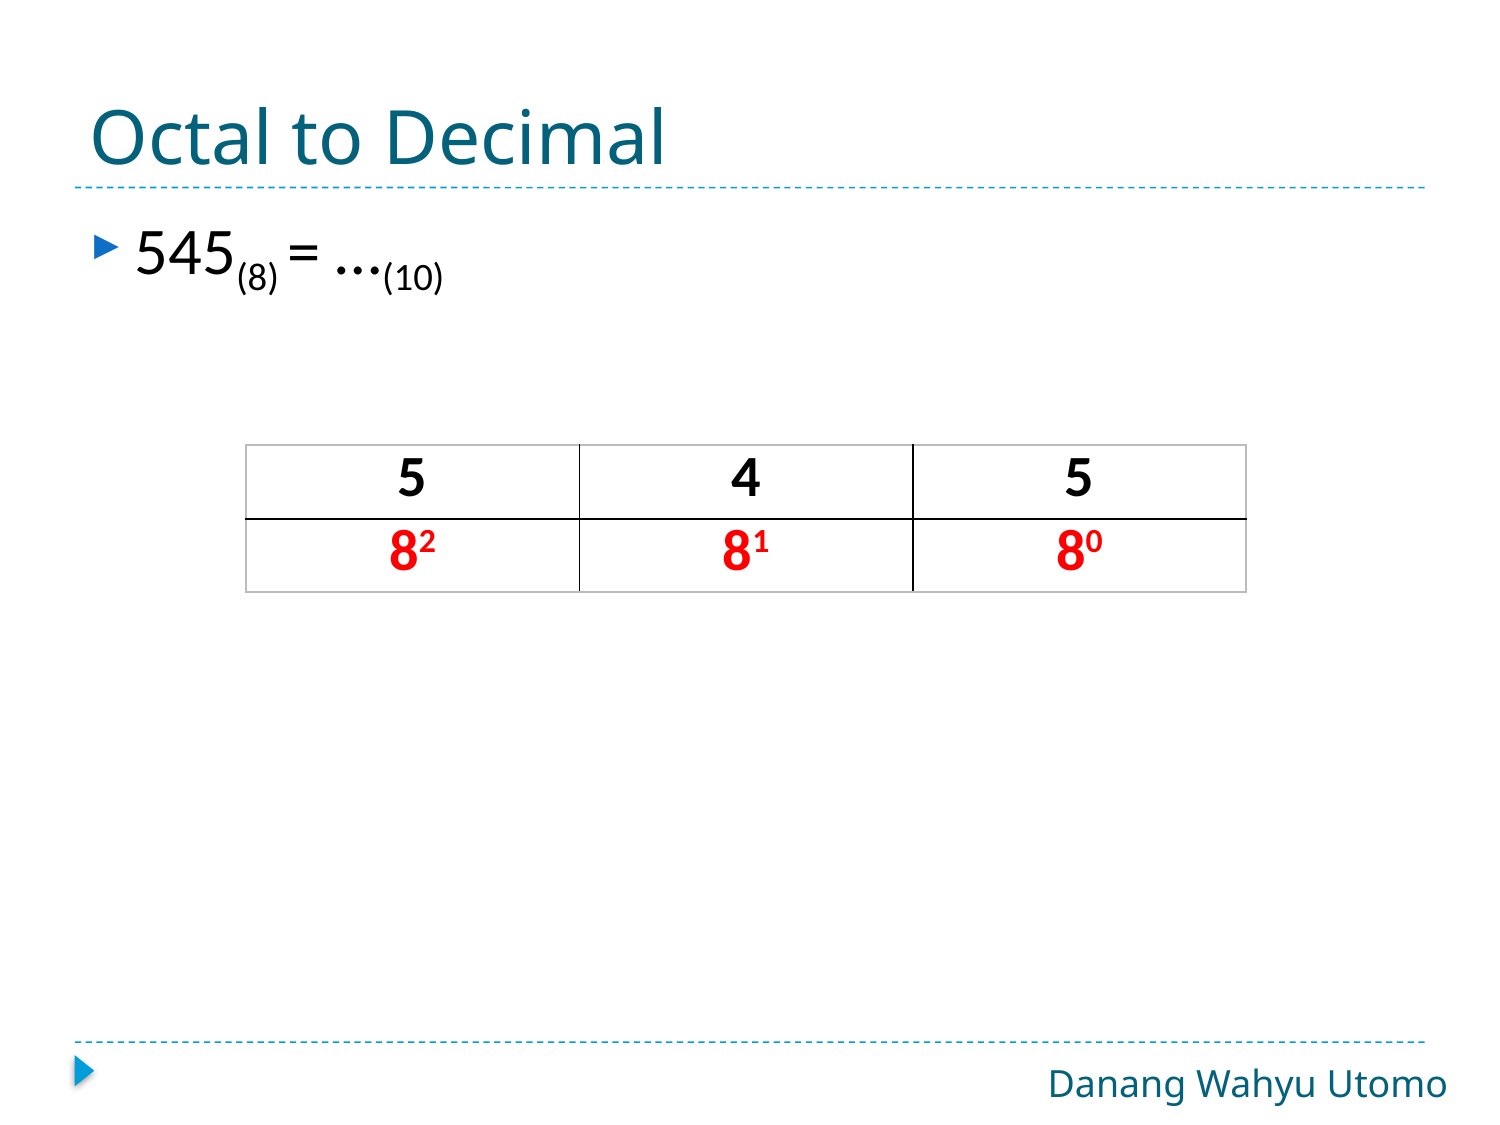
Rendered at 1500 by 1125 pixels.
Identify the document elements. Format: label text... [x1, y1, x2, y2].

title Octal to Decimal [75, 24, 1425, 188]
table_header 5 [247, 446, 579, 518]
table_header 5 [914, 446, 1245, 518]
table_cell 81 [580, 520, 912, 591]
table_cell 82 [247, 520, 579, 591]
list 545(8) = …(10) [75, 200, 1425, 1010]
table_header 4 [580, 446, 912, 518]
table_cell 80 [914, 520, 1245, 591]
